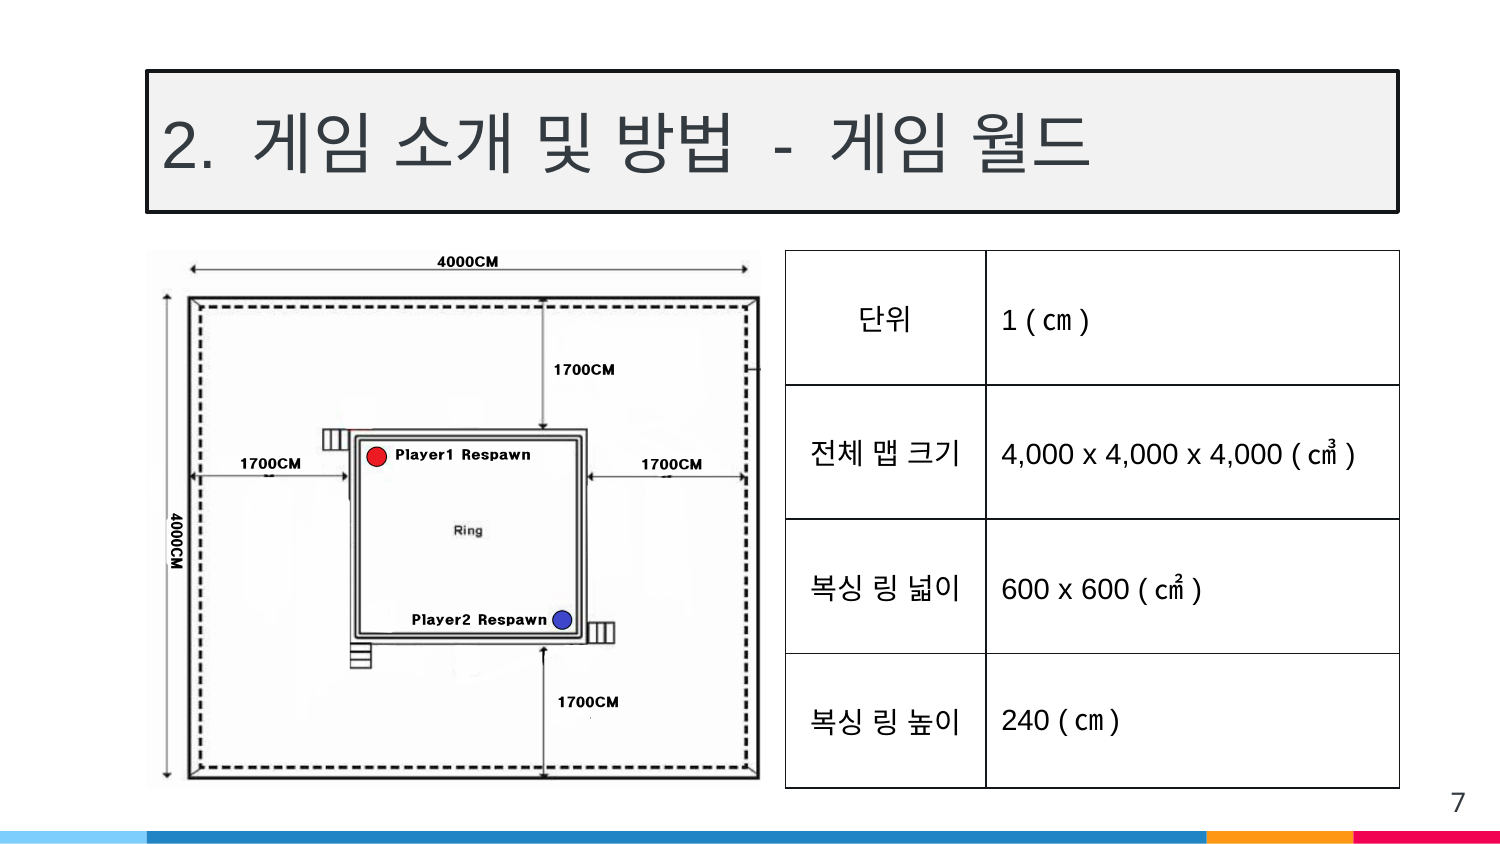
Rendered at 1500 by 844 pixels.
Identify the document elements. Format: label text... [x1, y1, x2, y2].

table_cell 전체 맵 크기 [786, 386, 985, 518]
table_header 1 (㎝) [987, 251, 1399, 384]
table_header 단위 [786, 251, 985, 384]
title 2. 게임 소개 및 방법 - 게임 월드 [145, 69, 1400, 214]
table_cell 240 (㎝) [987, 654, 1399, 787]
table_cell 600 x 600 (㎠) [987, 520, 1399, 653]
table_cell 복싱 링 넓이 [786, 520, 985, 653]
table_cell 4,000 x 4,000 x 4,000 (㎤) [987, 386, 1399, 518]
table_cell 복싱 링 높이 [786, 654, 985, 787]
slide_number 7 [1391, 770, 1482, 822]
table_header [147, 250, 761, 788]
